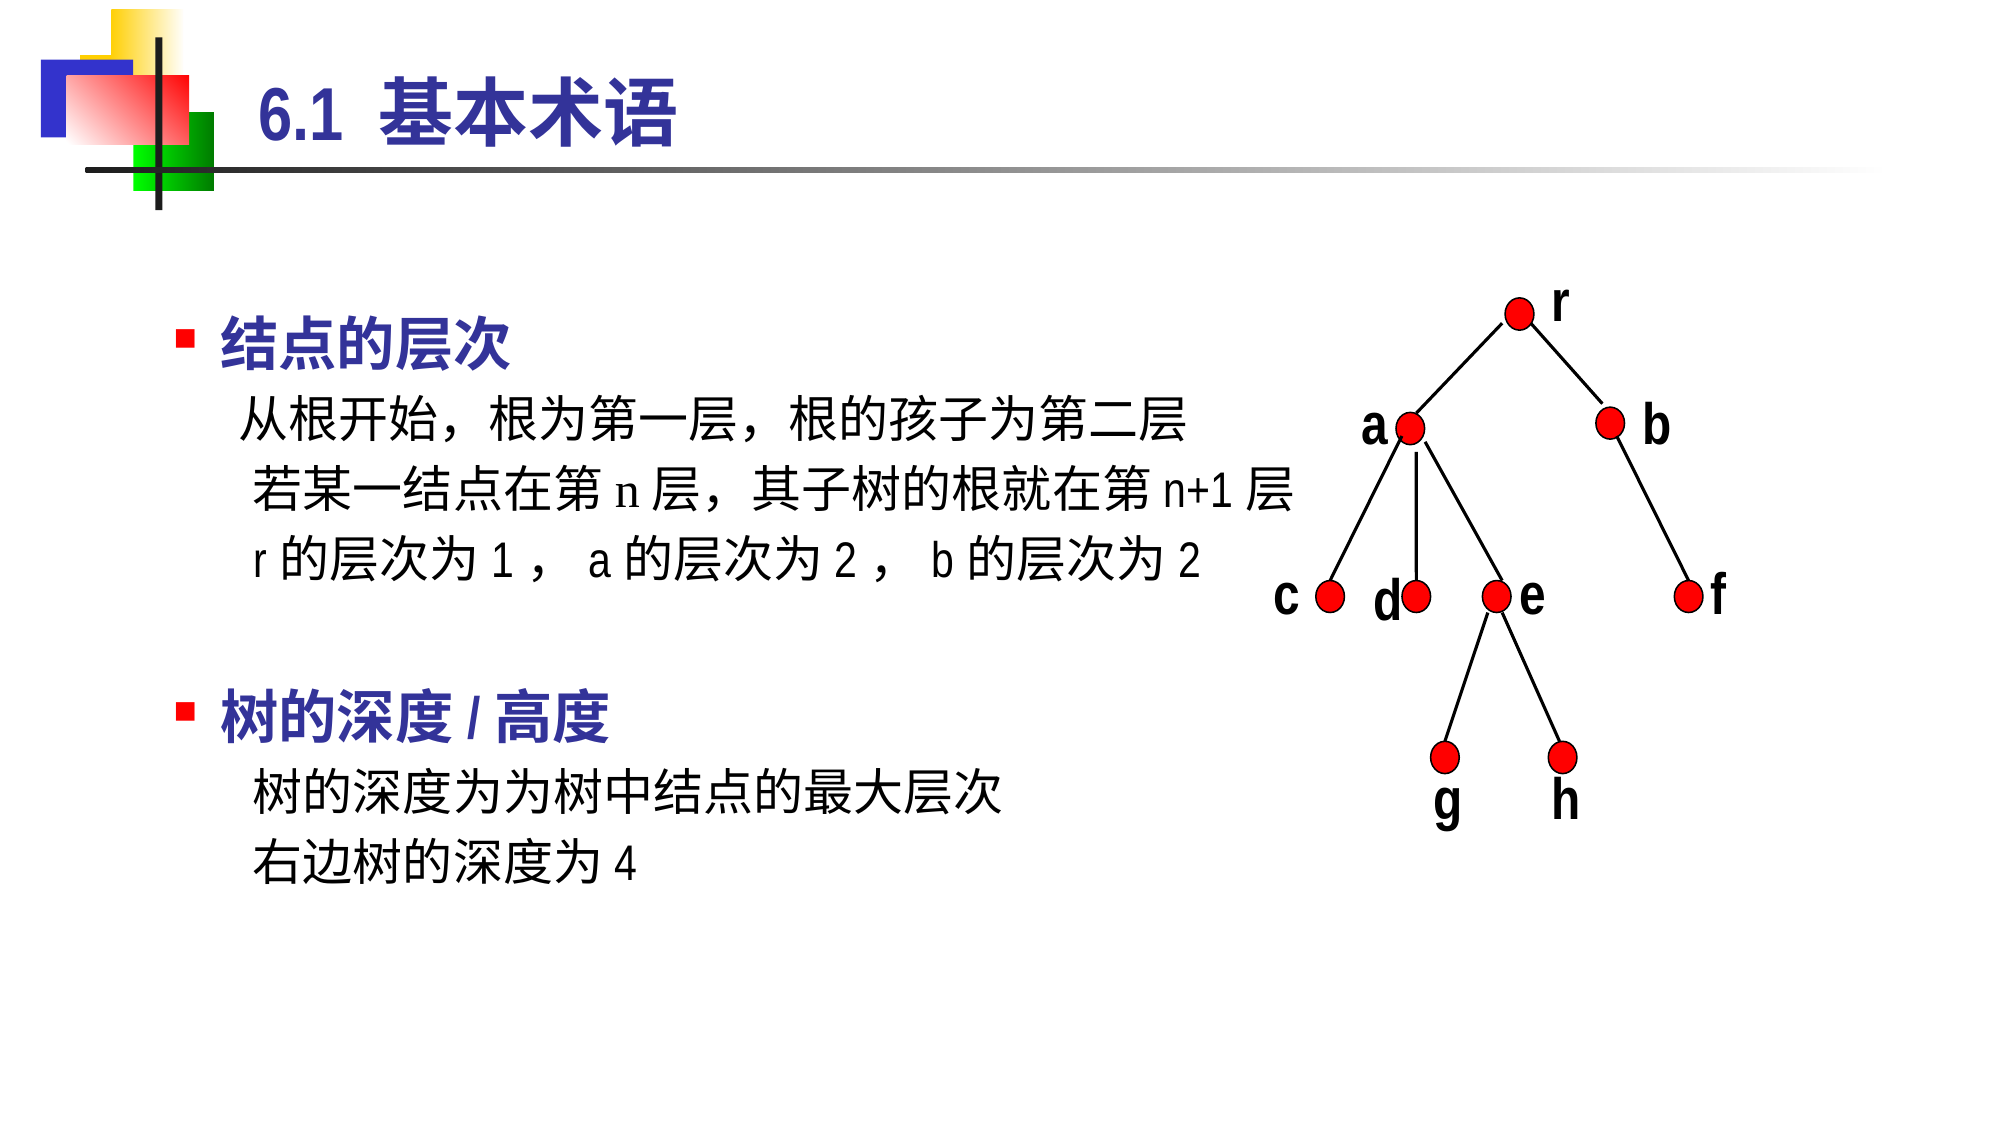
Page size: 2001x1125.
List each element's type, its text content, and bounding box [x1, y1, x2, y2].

list 结点的层次 从根开始，根为第一层，根的孩子为第二层 若某一结点在第n层，其子树的根就在第n+1层 r的层次为1，a的层次为2，b的层次为2 树的深度/高度 树的深度为为树中结点的最大层次 右边树的深度为4 [83, 299, 1769, 895]
title 6.1 基本术语 [243, 37, 1050, 163]
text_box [1258, 255, 1747, 844]
